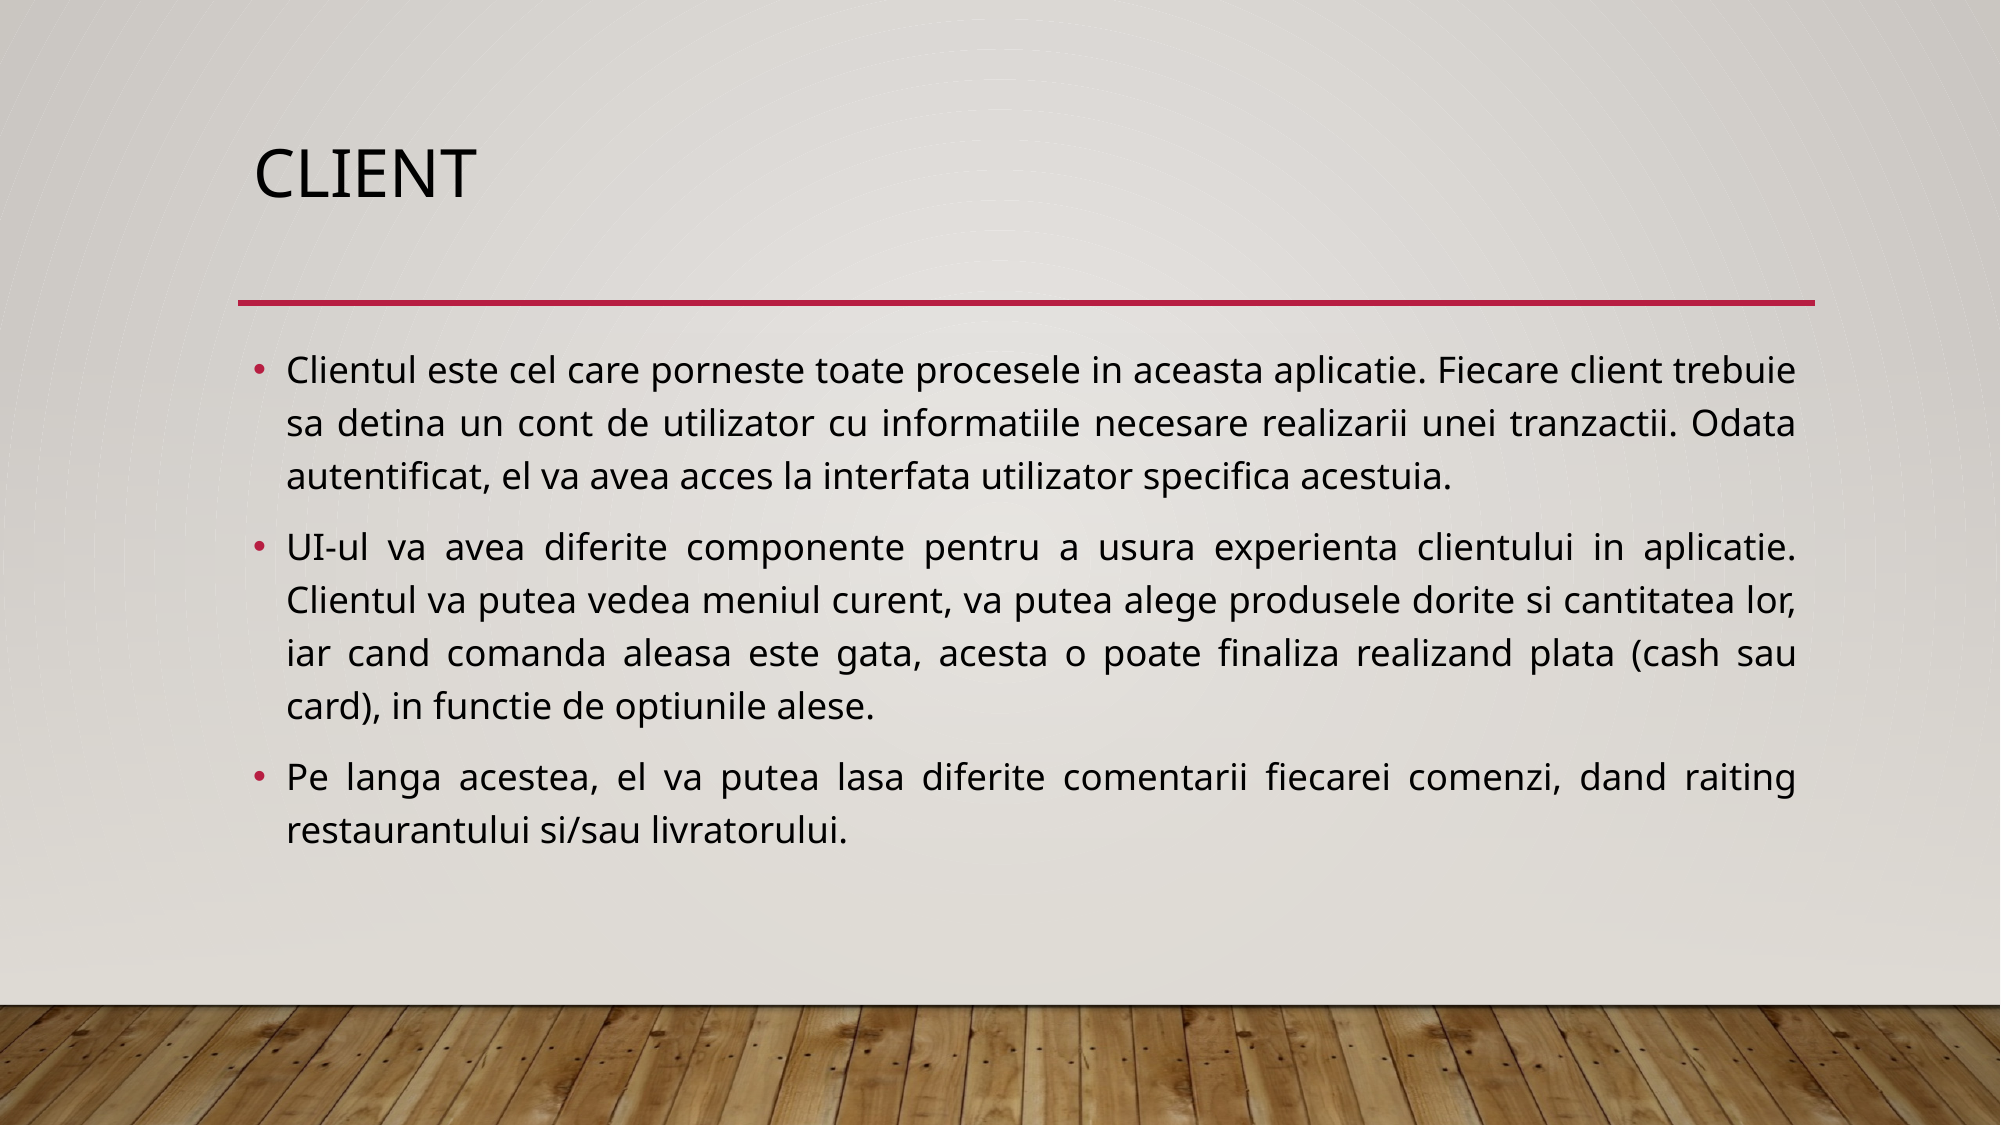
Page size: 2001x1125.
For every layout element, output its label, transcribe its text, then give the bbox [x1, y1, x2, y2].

title CLient [238, 131, 1814, 305]
picture [0, 1005, 2000, 1125]
list Clientul este cel care porneste toate procesele in aceasta aplicatie. Fiecare client trebuie sa detina un cont de utilizator cu informatiile necesare realizarii unei tranzactii. Odata autentificat, el va avea acces la interfata utilizator specifica acestuia. UI-ul va avea diferite componente pentru a usura experienta clientului in aplicatie. Clientul va putea vedea meniul curent, va putea alege produsele dorite si cantitatea lor, iar cand comanda aleasa este gata, acesta o poate finaliza realizand plata (cash sau card), in functie de optiunile alese. Pe langa acestea, el va putea lasa diferite comentarii fiecarei comenzi, dand raiting restaurantului si/sau livratorului. [238, 330, 1814, 897]
